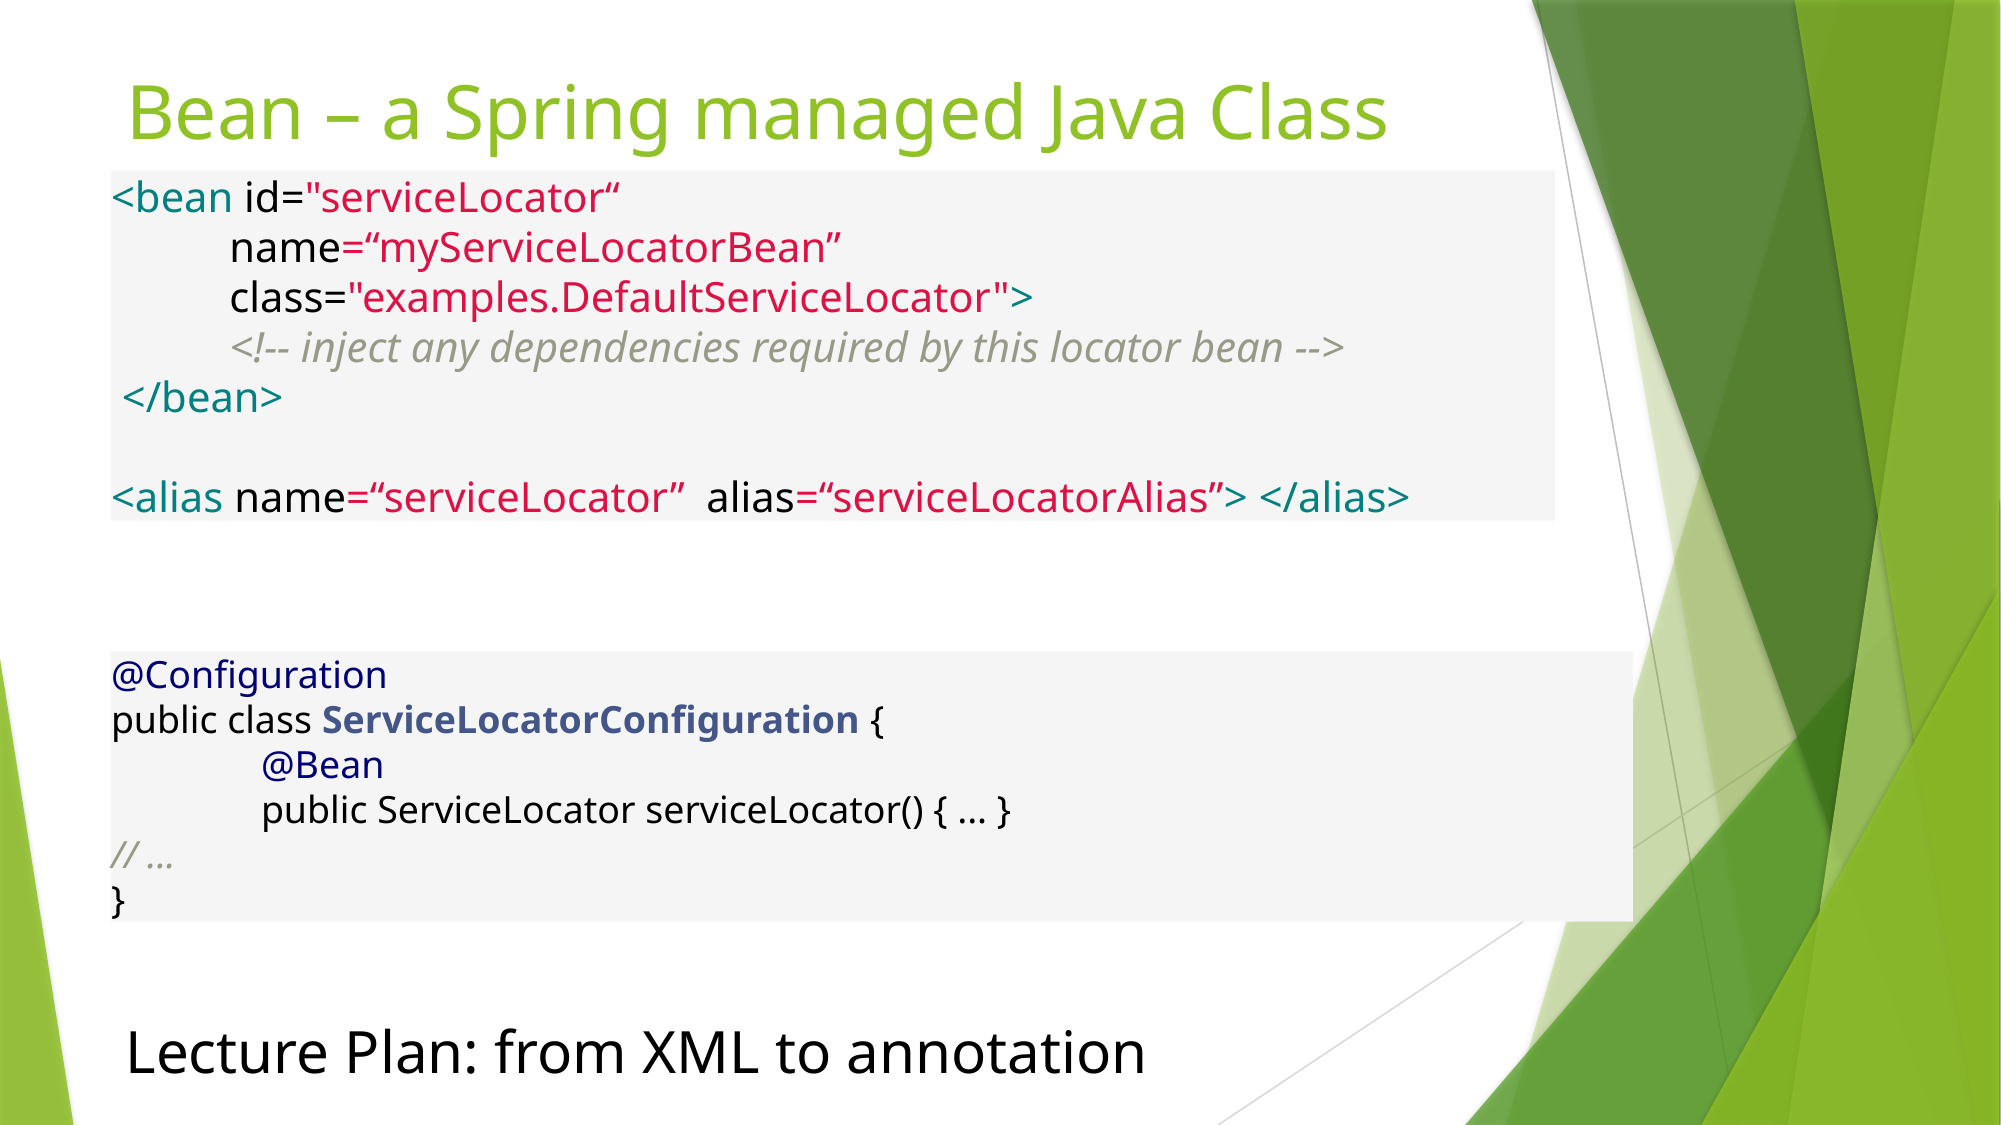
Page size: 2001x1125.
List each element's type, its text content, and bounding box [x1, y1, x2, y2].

text_box @Configuration public class ServiceLocatorConfiguration { @Bean public ServiceLocator serviceLocator() { ... } // ... } [111, 651, 1633, 922]
title Bean – a Spring managed Java Class [111, 56, 1522, 168]
text_box <bean id="serviceLocator“ name=“myServiceLocatorBean” class="examples.DefaultServiceLocator"> <!-- inject any dependencies required by this locator bean --> </bean> <alias name=“serviceLocator” alias=“serviceLocatorAlias”> </alias> [111, 170, 1555, 521]
text_box Lecture Plan: from XML to annotation [111, 1007, 1492, 1093]
